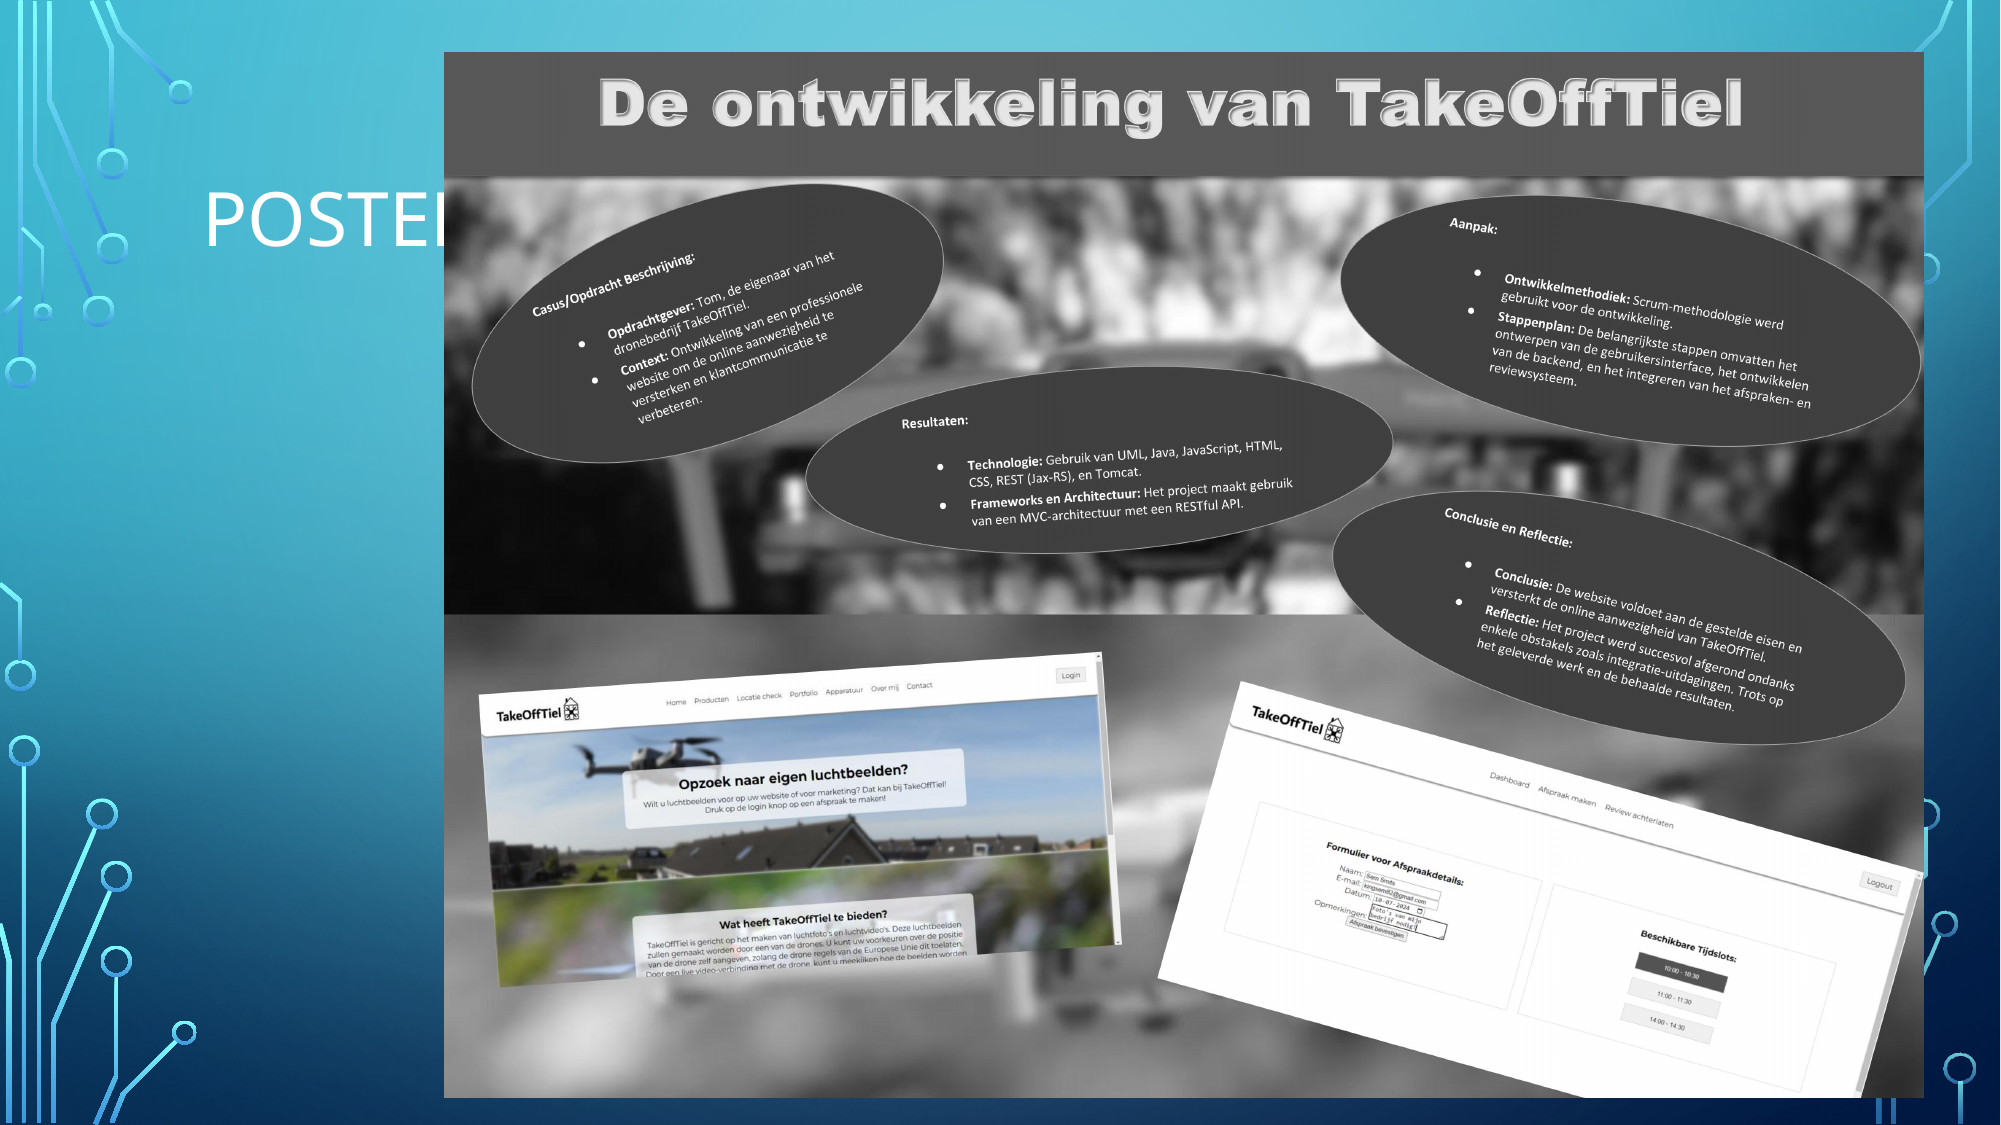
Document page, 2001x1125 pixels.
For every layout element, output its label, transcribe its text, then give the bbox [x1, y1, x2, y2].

title Poster [187, 101, 444, 344]
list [444, 52, 1924, 1099]
